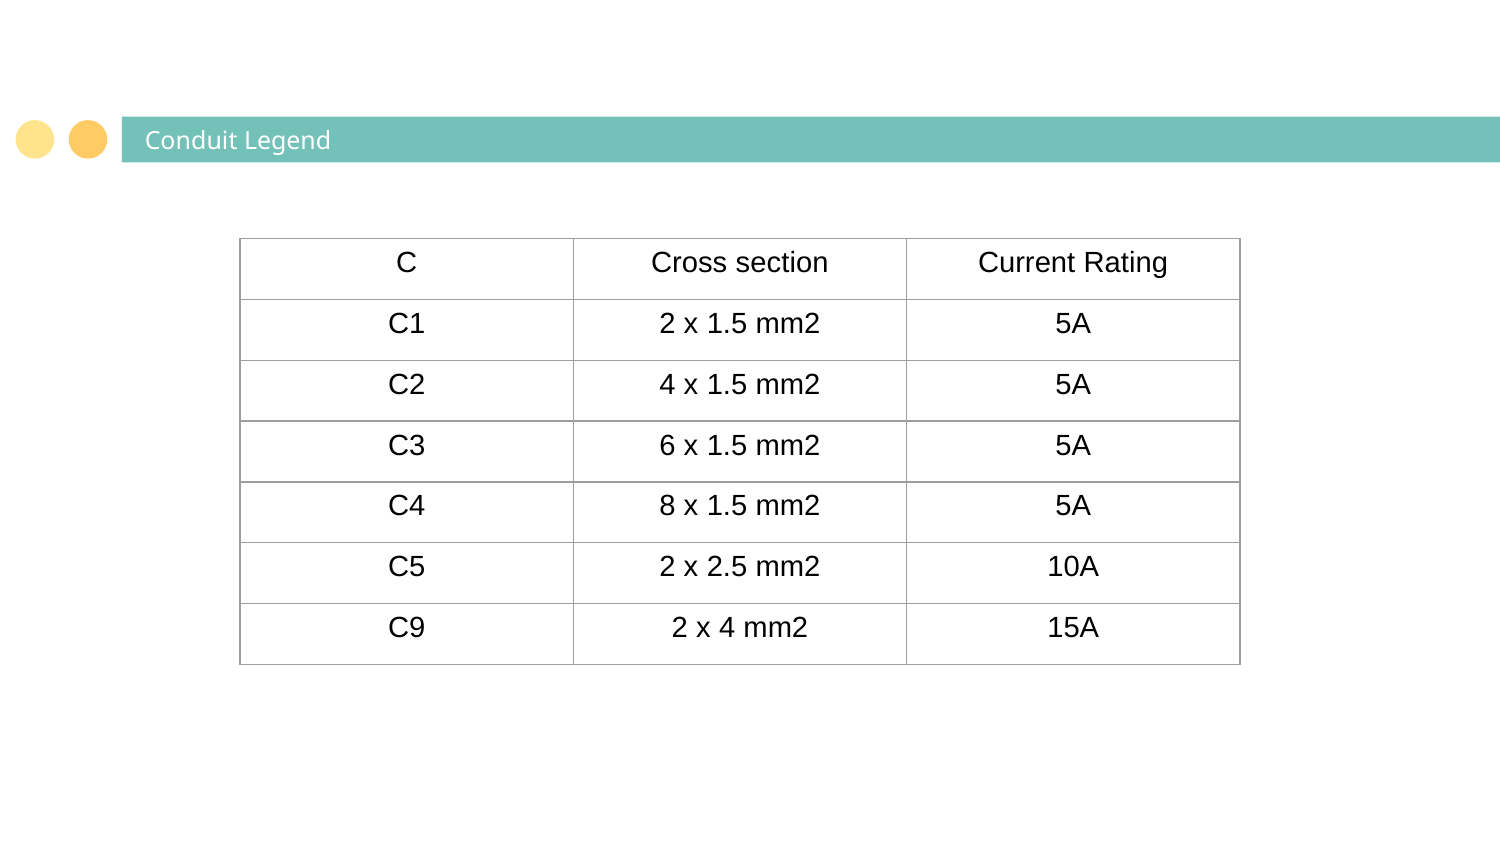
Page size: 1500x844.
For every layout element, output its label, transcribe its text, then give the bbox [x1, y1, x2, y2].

table_cell C1 [241, 300, 573, 360]
table_cell 8 x 1.5 mm2 [574, 483, 906, 542]
table_cell C2 [241, 361, 573, 420]
table_header Current Rating [907, 239, 1239, 299]
table_cell C3 [241, 422, 573, 481]
table_header C [241, 239, 573, 299]
table_cell 15A [907, 604, 1239, 664]
table_cell 5A [907, 361, 1239, 420]
table_cell C9 [241, 604, 573, 664]
table_cell 4 x 1.5 mm2 [574, 361, 906, 420]
table_cell 5A [907, 300, 1239, 360]
table_cell C4 [241, 483, 573, 542]
table_cell 5A [907, 483, 1239, 542]
table_cell 2 x 4 mm2 [574, 604, 906, 664]
table_cell 5A [907, 422, 1239, 481]
table_header Cross section [574, 239, 906, 299]
table_cell C5 [241, 543, 573, 603]
table_cell 10A [907, 543, 1239, 603]
table_cell 6 x 1.5 mm2 [574, 422, 906, 481]
table_cell 2 x 2.5 mm2 [574, 543, 906, 603]
title Conduit Legend [129, 118, 952, 170]
table_cell 2 x 1.5 mm2 [574, 300, 906, 360]
